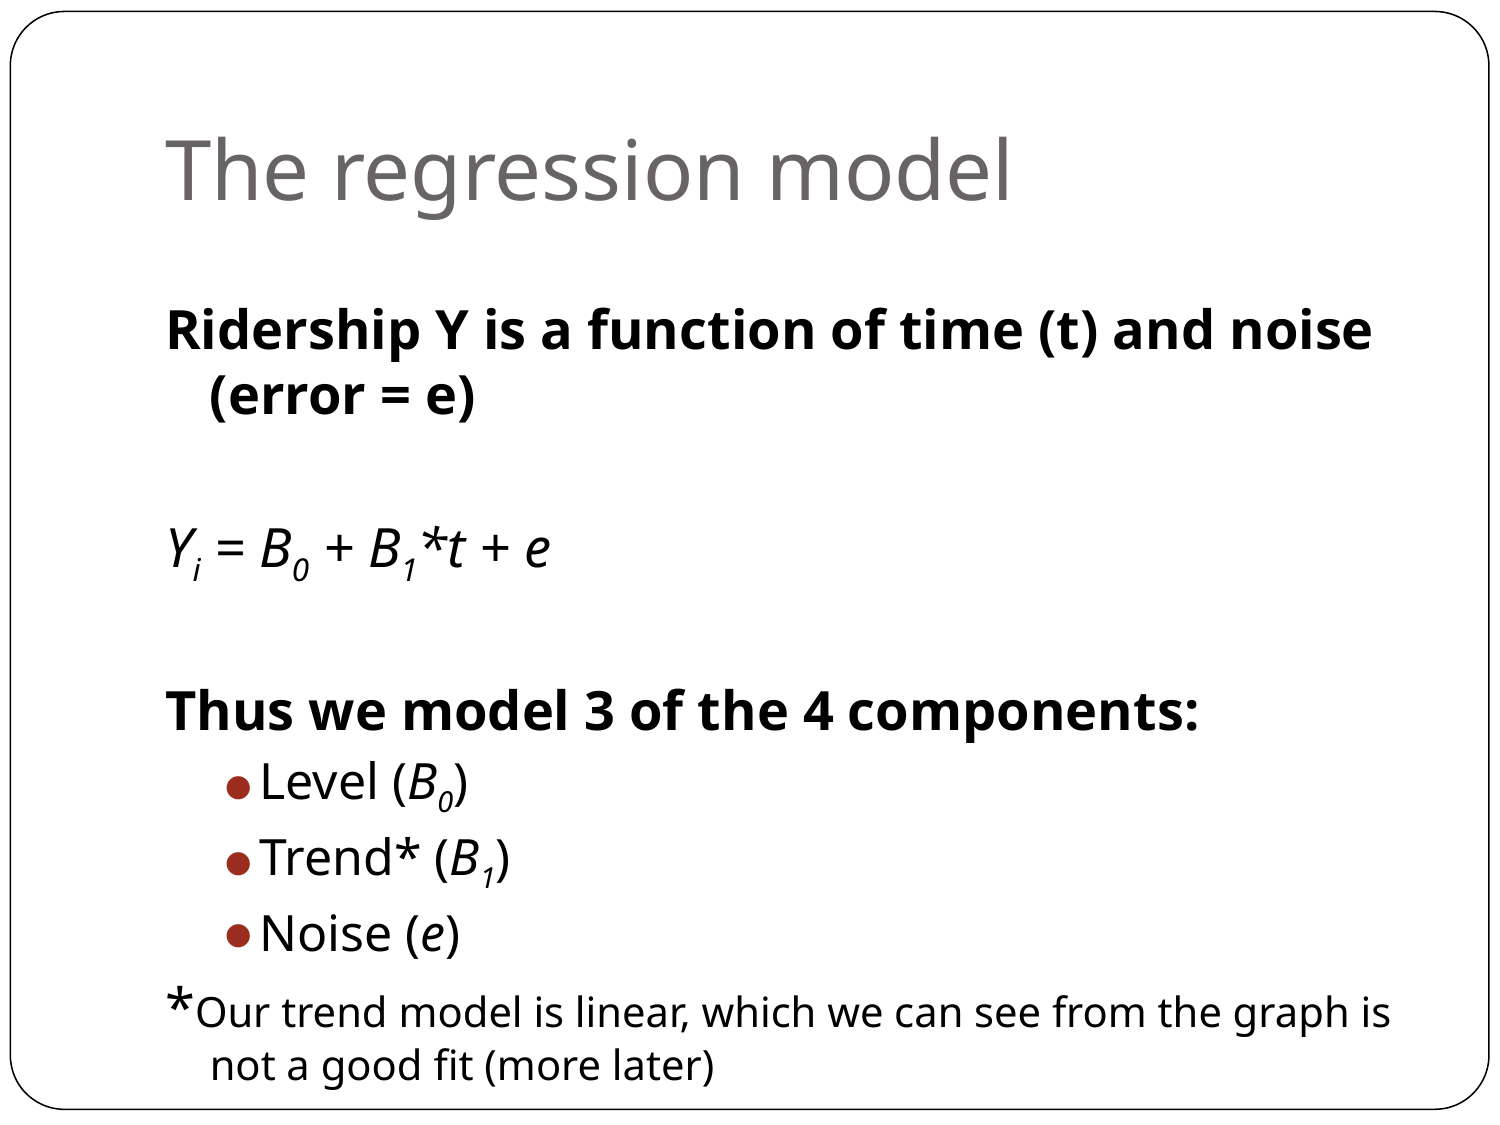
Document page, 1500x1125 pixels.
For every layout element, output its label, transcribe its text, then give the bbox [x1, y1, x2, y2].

list Ridership Y is a function of time (t) and noise (error = e) Yi = B0 + B1*t + e Thus we model 3 of the 4 components: Level (B0) Trend* (B1) Noise (e) *Our trend model is linear, which we can see from the graph is not a good fit (more later) [150, 287, 1425, 988]
title The regression model [150, 45, 1425, 233]
